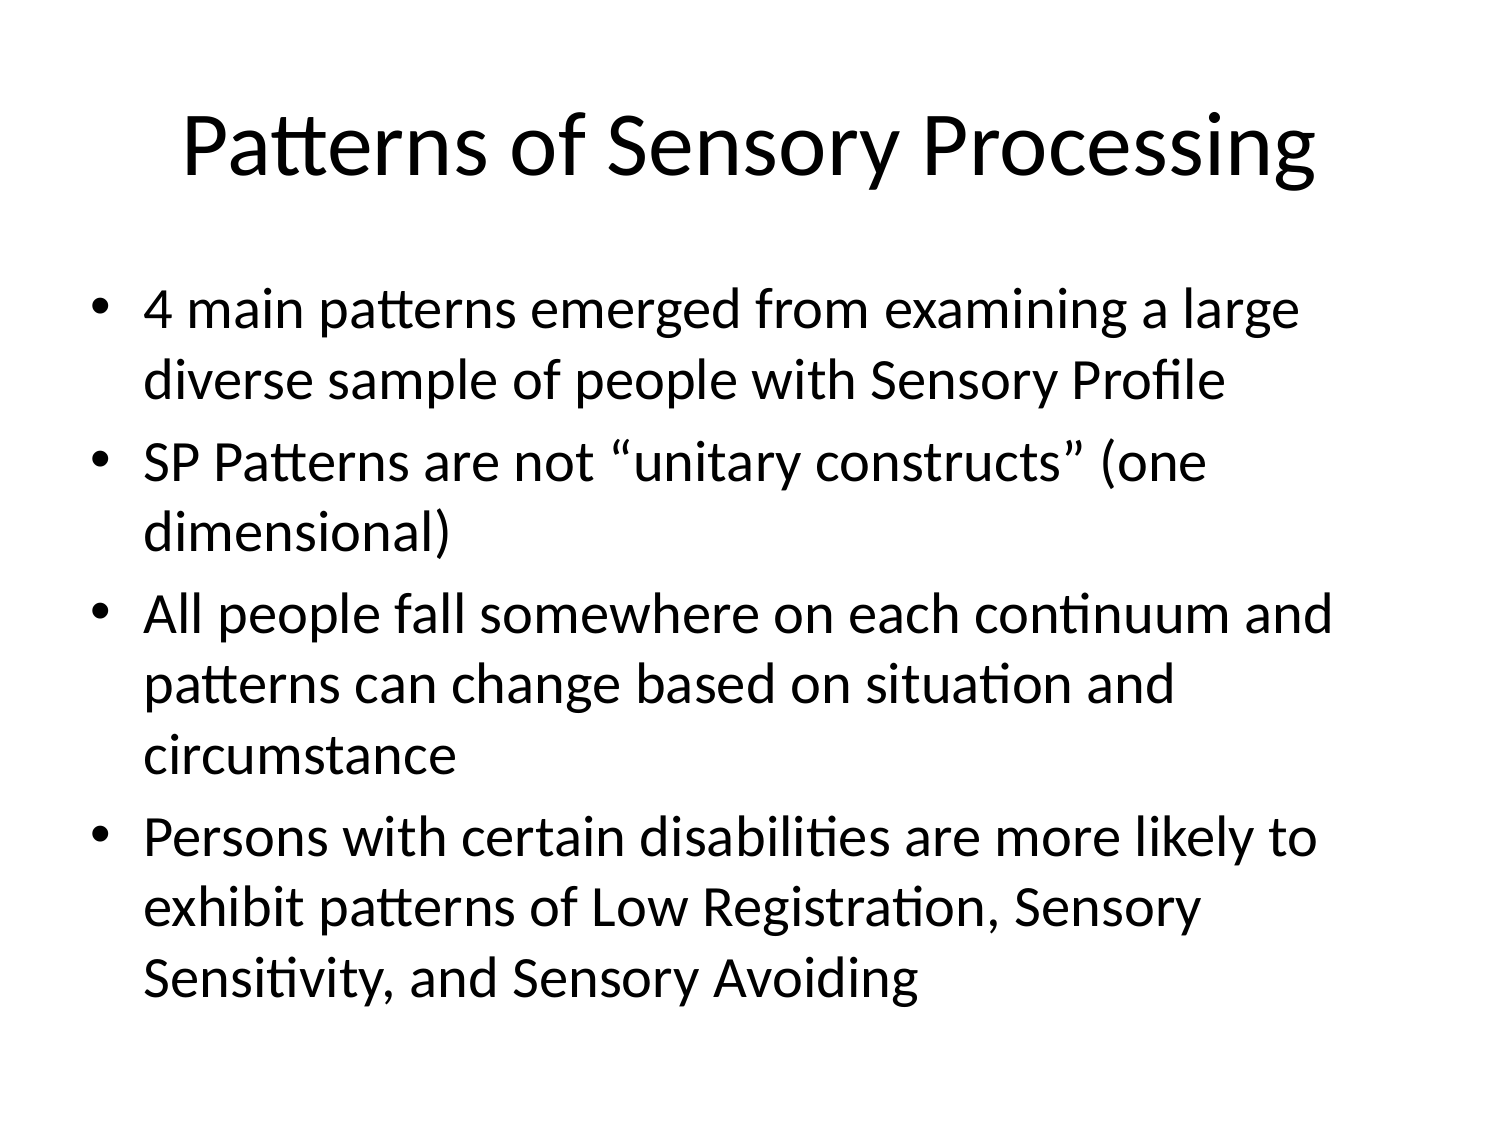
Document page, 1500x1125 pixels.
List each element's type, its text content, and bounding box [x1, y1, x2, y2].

list 4 main patterns emerged from examining a large diverse sample of people with Sensory Profile SP Patterns are not “unitary constructs” (one dimensional) All people fall somewhere on each continuum and patterns can change based on situation and circumstance Persons with certain disabilities are more likely to exhibit patterns of Low Registration, Sensory Sensitivity, and Sensory Avoiding [75, 262, 1425, 1025]
title Patterns of Sensory Processing [75, 45, 1425, 233]
